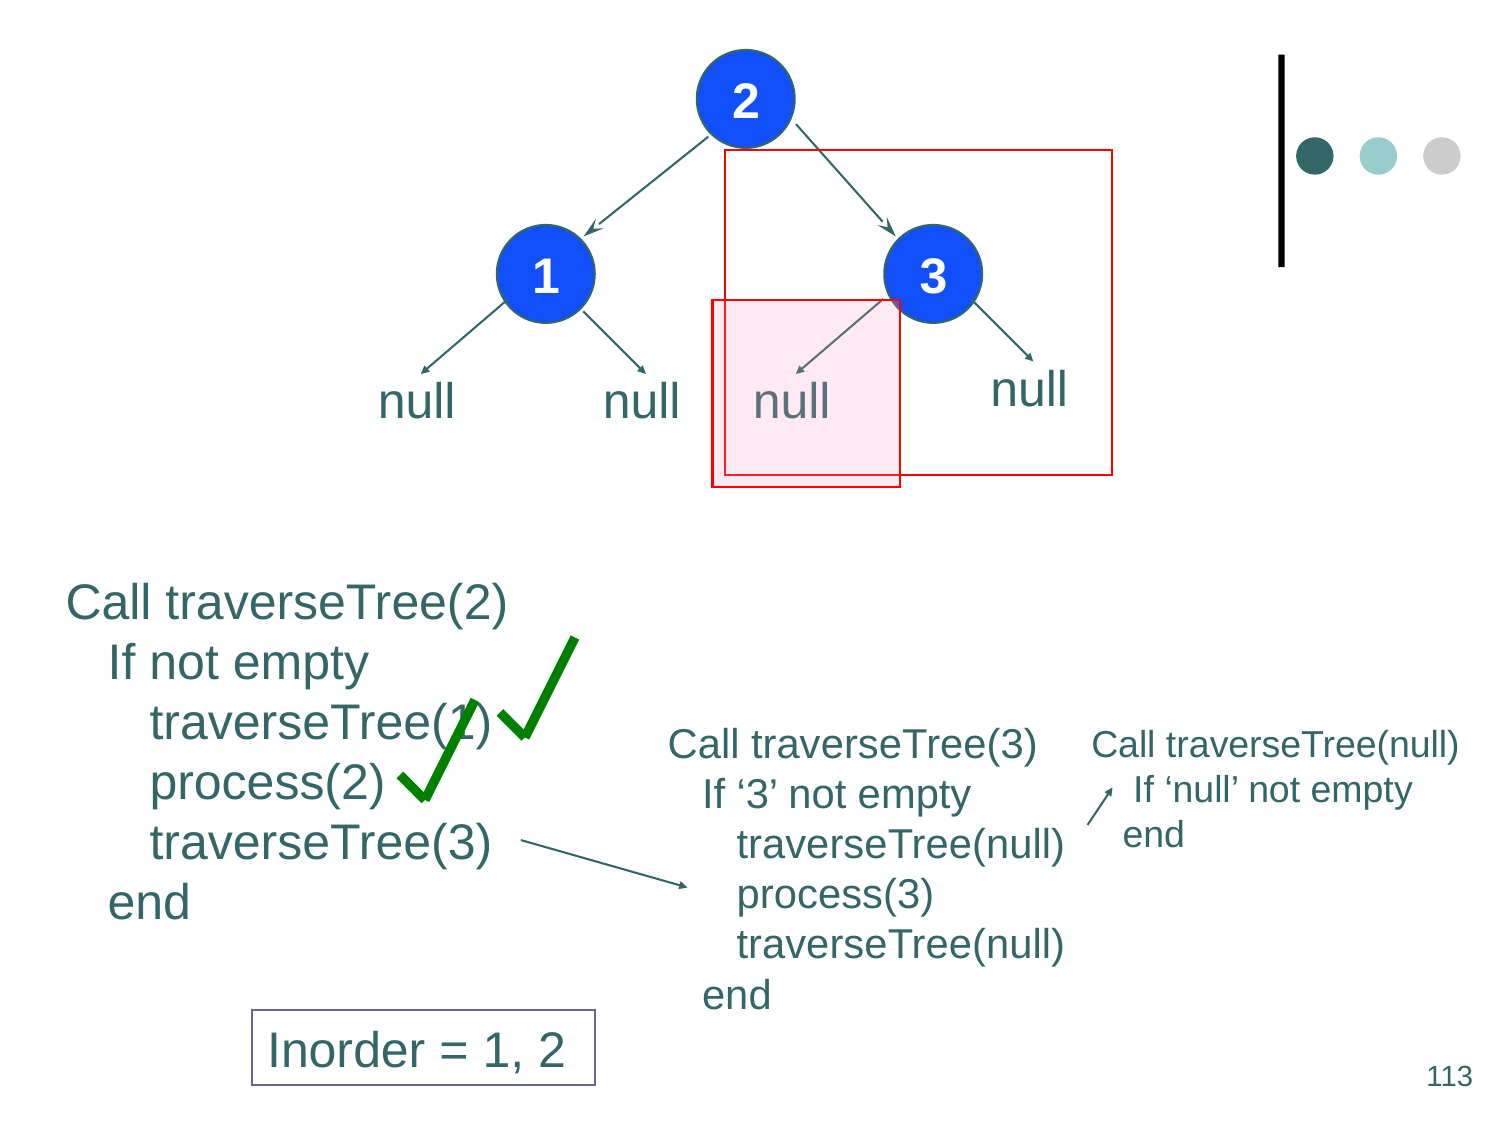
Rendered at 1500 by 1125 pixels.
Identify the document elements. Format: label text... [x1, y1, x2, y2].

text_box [499, 637, 576, 738]
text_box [712, 299, 1478, 865]
text_box null [362, 361, 471, 437]
text_box [496, 235, 515, 312]
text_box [399, 699, 476, 801]
text_box [696, 49, 795, 148]
slide_number 113 [1411, 1049, 1500, 1125]
text_box 2 [716, 61, 775, 137]
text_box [520, 149, 1113, 1076]
text_box Call traverseTree(2) If not empty traverseTree(1) process(2) traverseTree(3) end [50, 562, 515, 938]
text_box Inorder = 1, 2 [252, 1010, 596, 1086]
